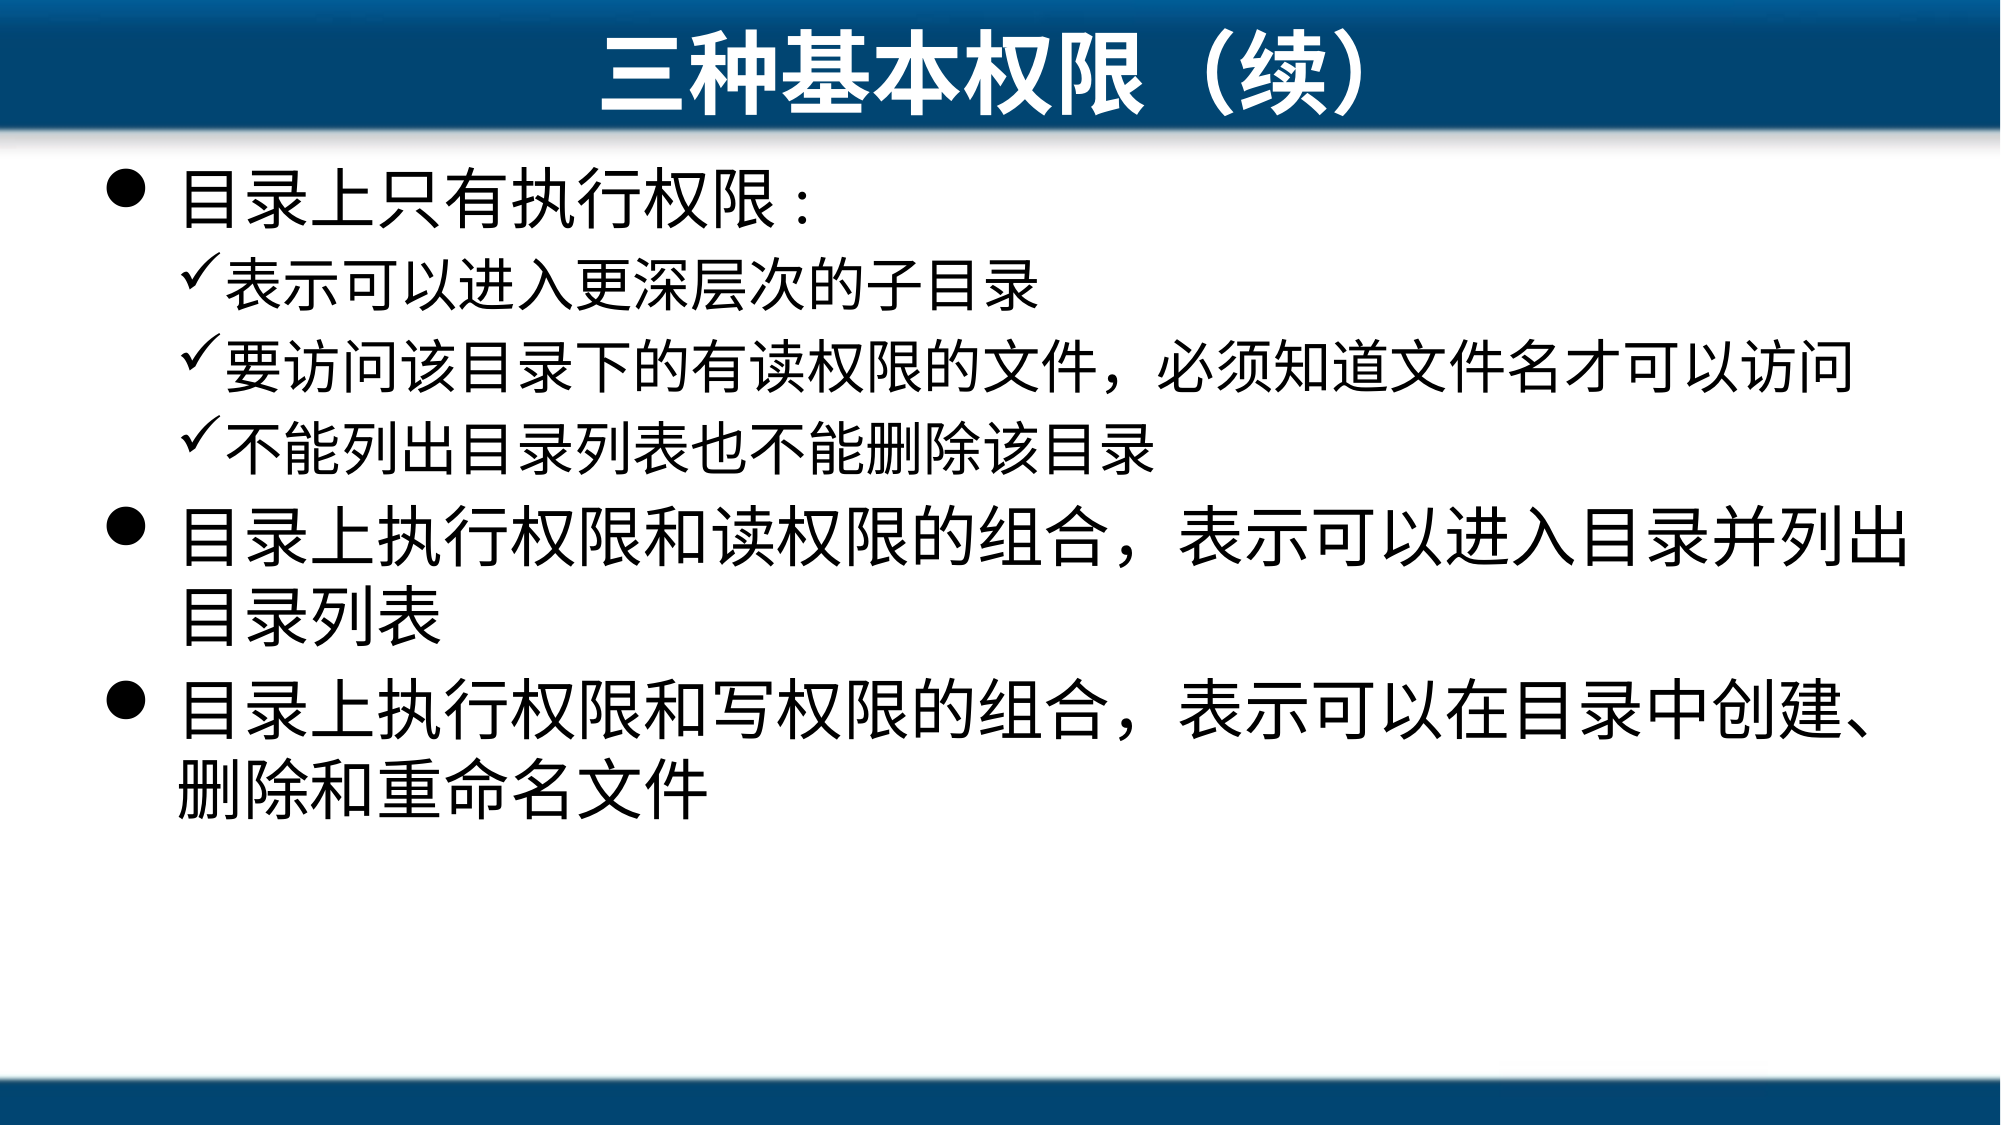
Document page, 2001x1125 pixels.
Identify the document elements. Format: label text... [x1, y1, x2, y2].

list 目录上只有执行权限: 表示可以进入更深层次的子目录 要访问该目录下的有读权限的文件，必须知道文件名才可以访问 不能列出目录列表也不能删除该目录 目录上执行权限和读权限的组合，表示可以进入目录并列出目录列表 目录上执行权限和写权限的组合，表示可以在目录中创建、删除和重命名文件 [86, 149, 1934, 958]
picture [0, 0, 2001, 1125]
title 三种基本权限（续） [86, 19, 1934, 124]
